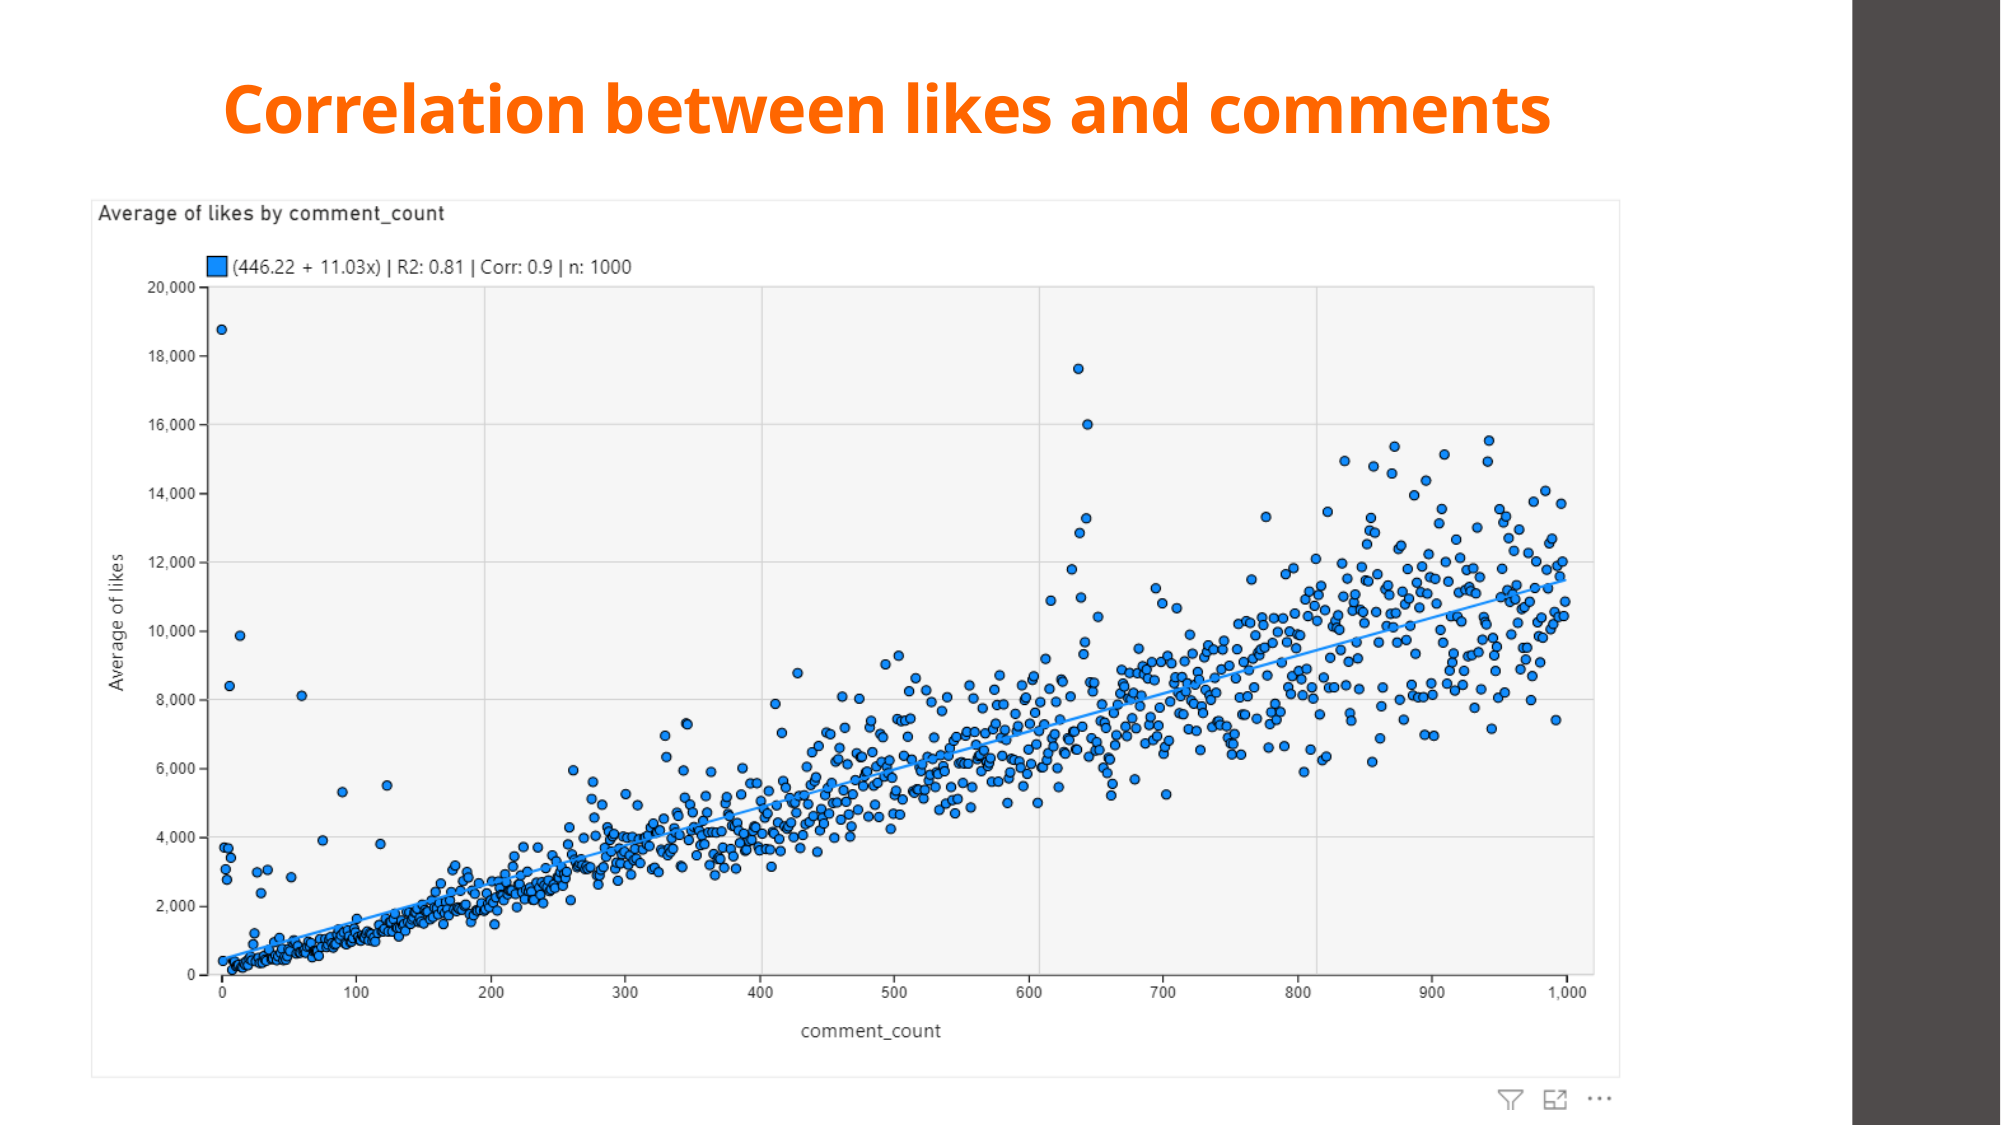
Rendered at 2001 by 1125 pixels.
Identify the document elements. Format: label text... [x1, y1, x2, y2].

title Correlation between likes and comments [206, 15, 1797, 156]
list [80, 172, 1754, 1111]
